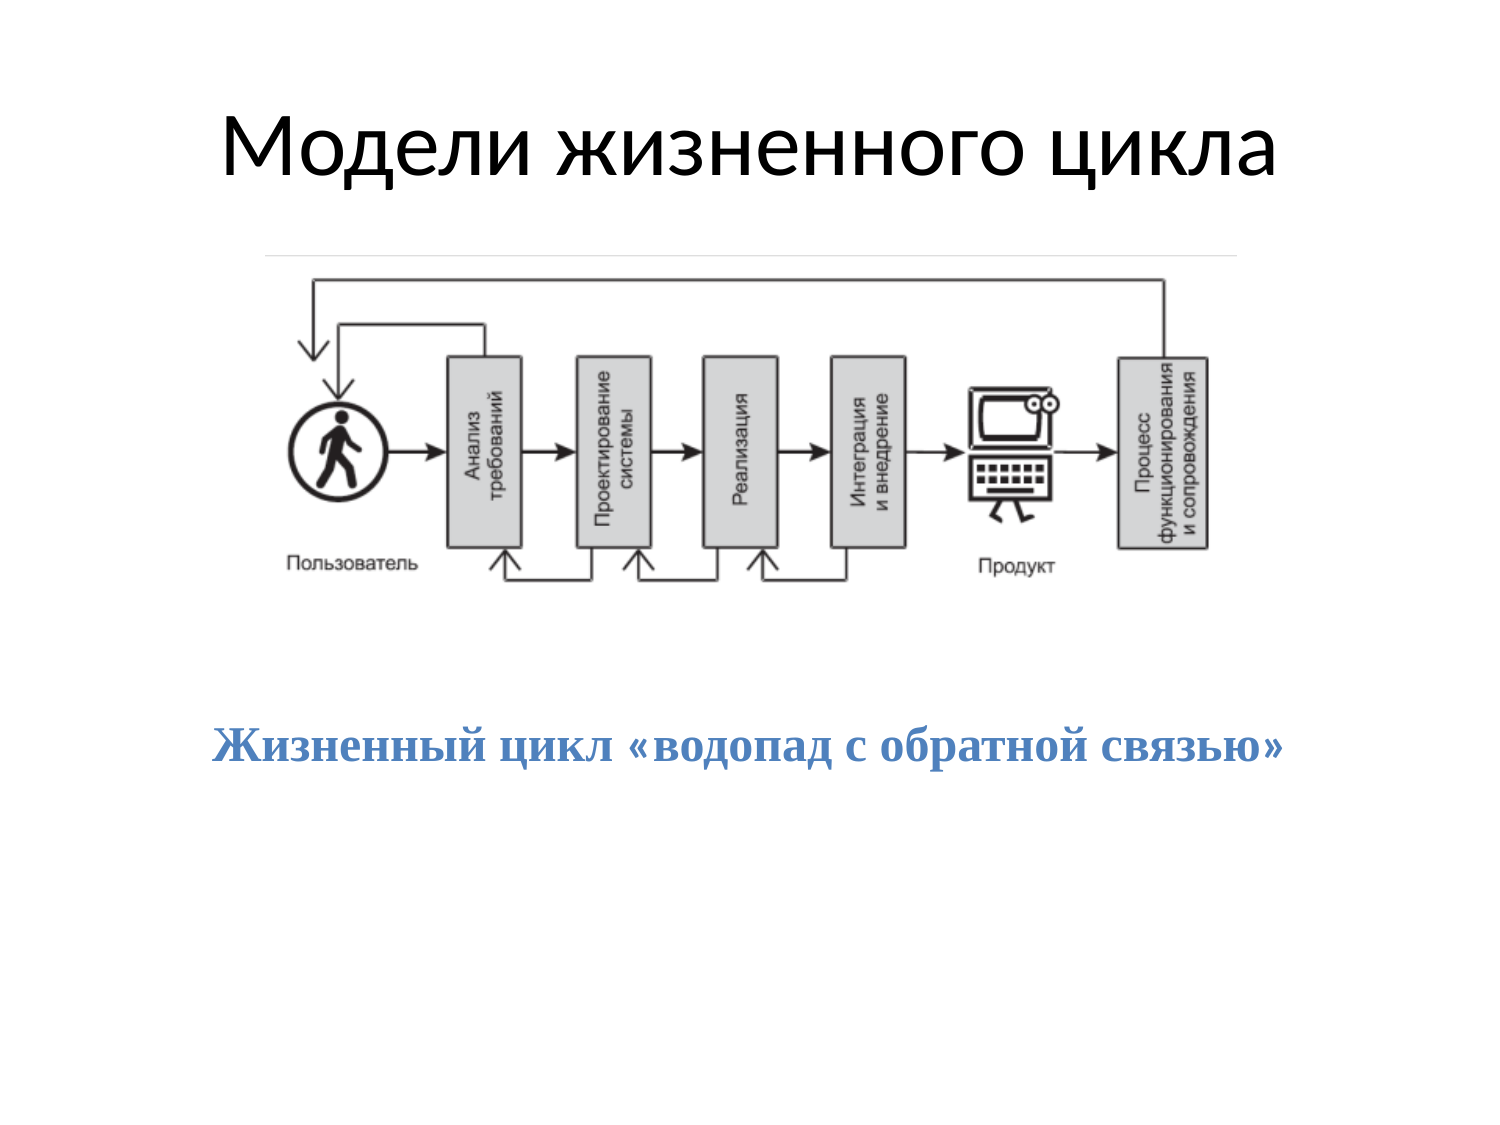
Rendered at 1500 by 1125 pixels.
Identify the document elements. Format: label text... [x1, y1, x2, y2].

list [265, 255, 1237, 620]
title Модели жизненного цикла [75, 45, 1425, 233]
text_box Жизненный цикл «водопад с обратной связью» [197, 704, 1303, 780]
